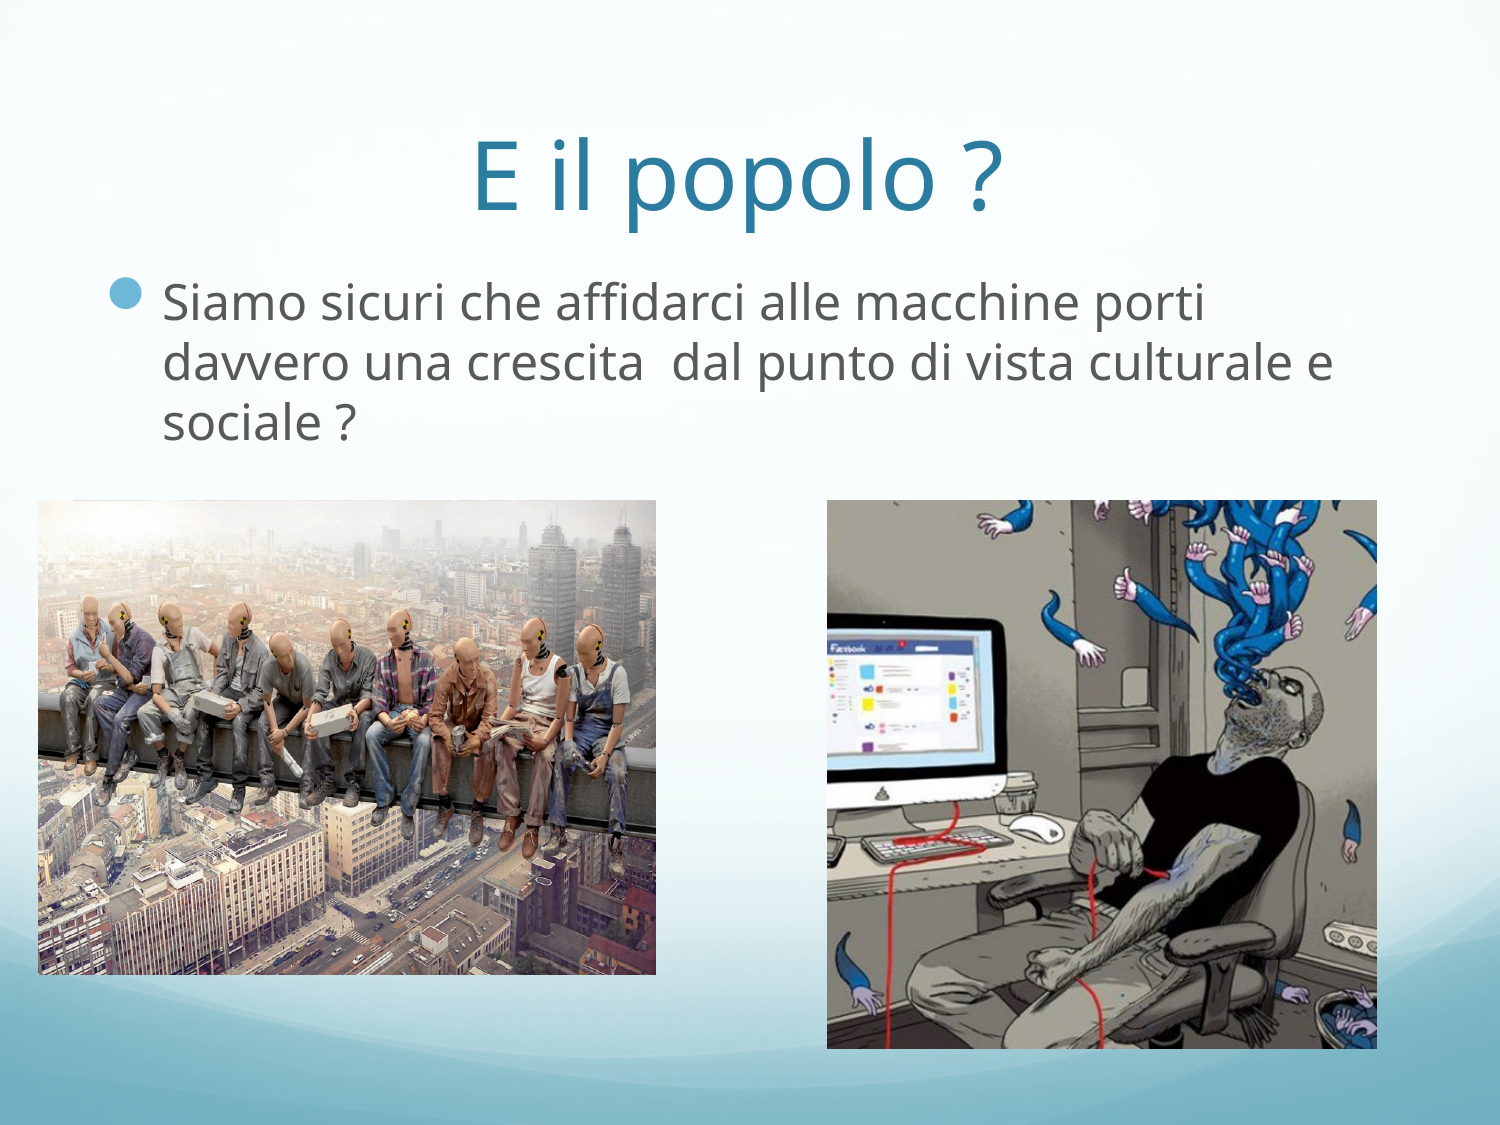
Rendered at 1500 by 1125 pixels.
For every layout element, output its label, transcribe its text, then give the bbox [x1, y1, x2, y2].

picture [827, 499, 1377, 1050]
list Siamo sicuri che affidarci alle macchine porti davvero una crescita dal punto di vista culturale e sociale ? [90, 262, 1410, 975]
picture [37, 499, 656, 976]
title E il popolo ? [90, 17, 1410, 237]
